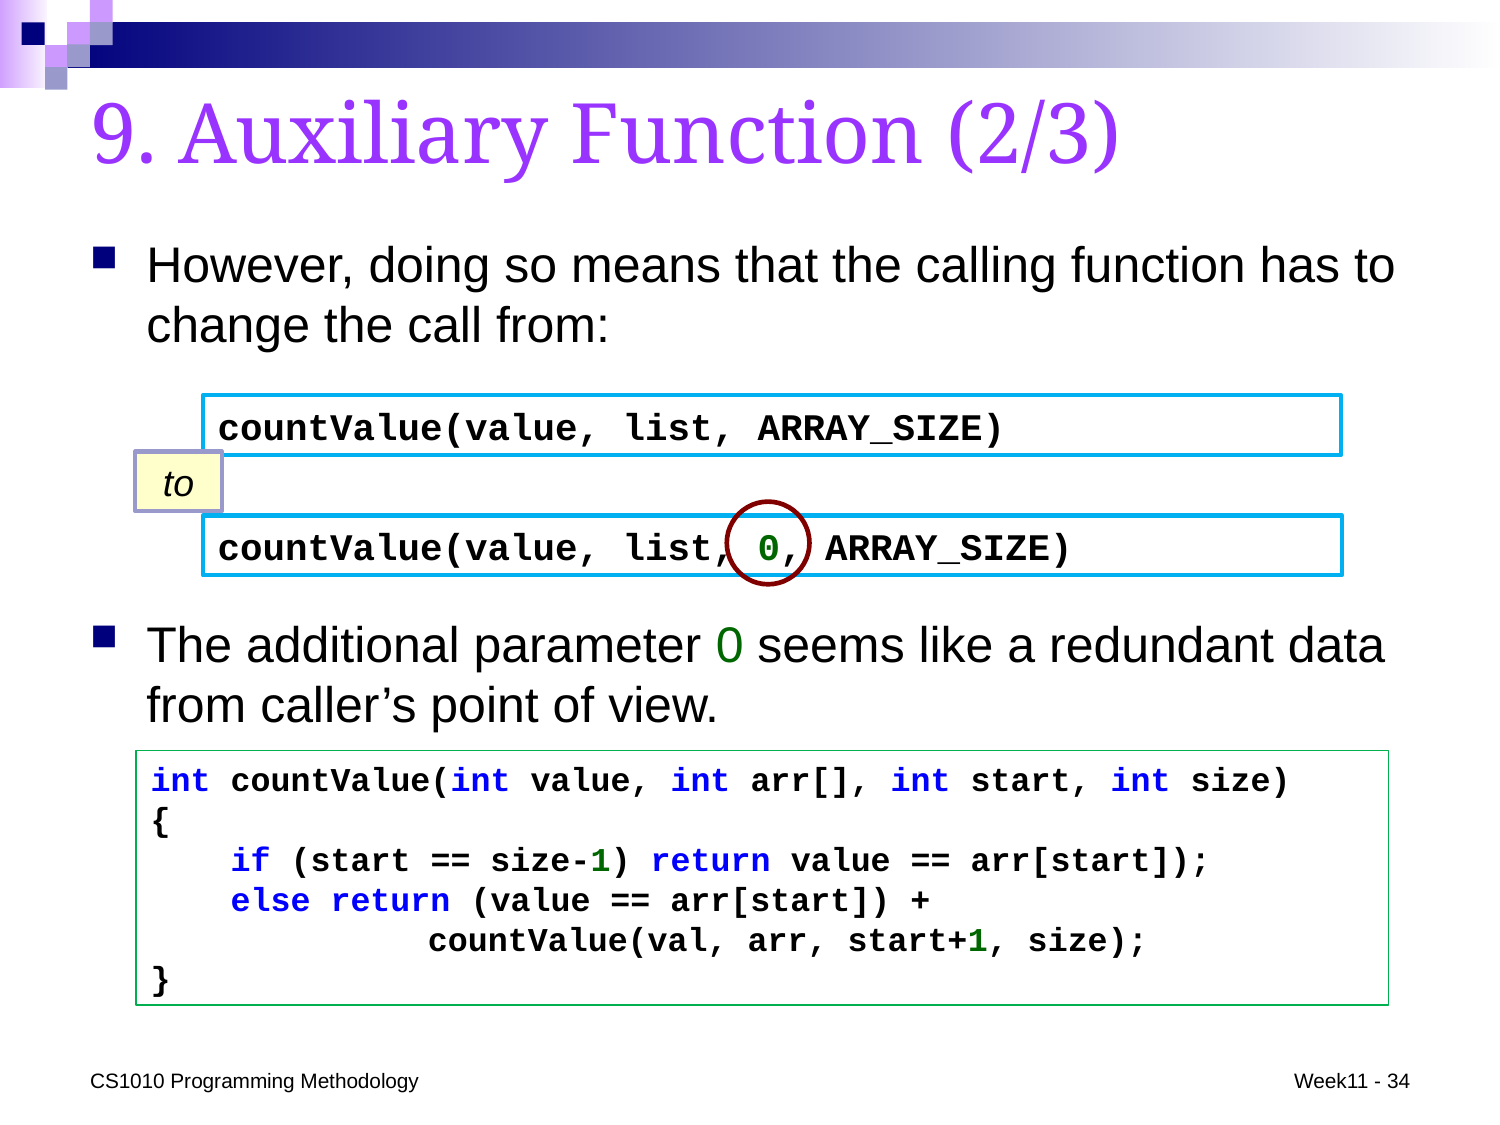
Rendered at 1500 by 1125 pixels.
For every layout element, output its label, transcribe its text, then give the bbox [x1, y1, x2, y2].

footer CS1010 Programming Methodology [74, 878, 439, 1101]
list However, doing so means that the calling function has to change the call from: [74, 224, 1426, 878]
text_box int countValue(int value, int arr[], int start, int size) { if (start == size-1) return value == arr[start]); else return (value == arr[start]) + countValue(val, arr, start+1, size); } [134, 878, 1275, 1007]
slide_number Week11 - 34 [1275, 432, 1426, 1101]
title 9. Auxiliary Function (2/3) [74, 63, 1426, 197]
